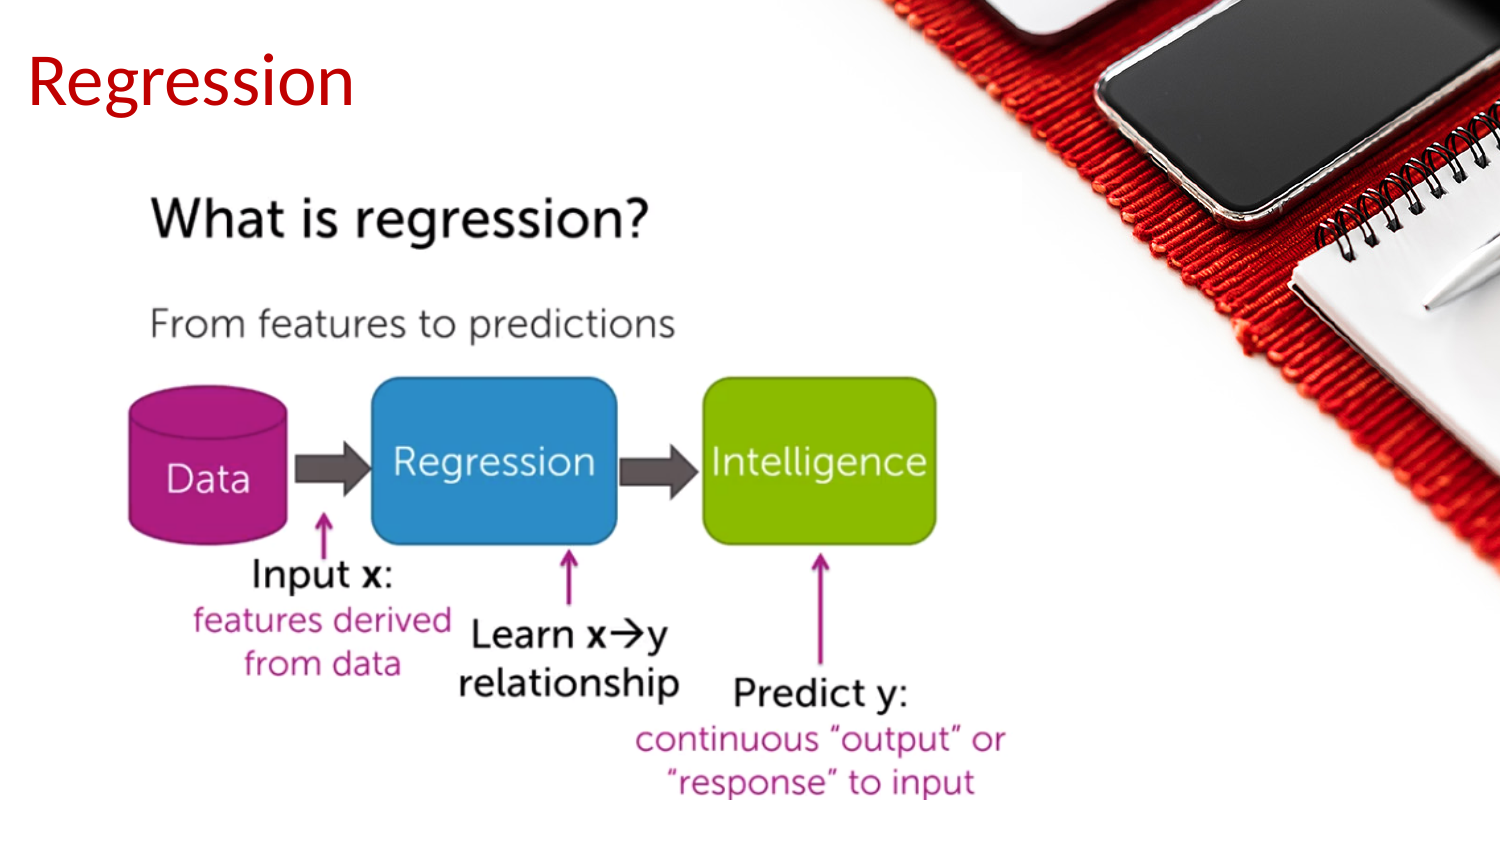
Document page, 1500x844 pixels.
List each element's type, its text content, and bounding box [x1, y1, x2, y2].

title Regression [12, 15, 1070, 135]
picture [0, 0, 1500, 844]
